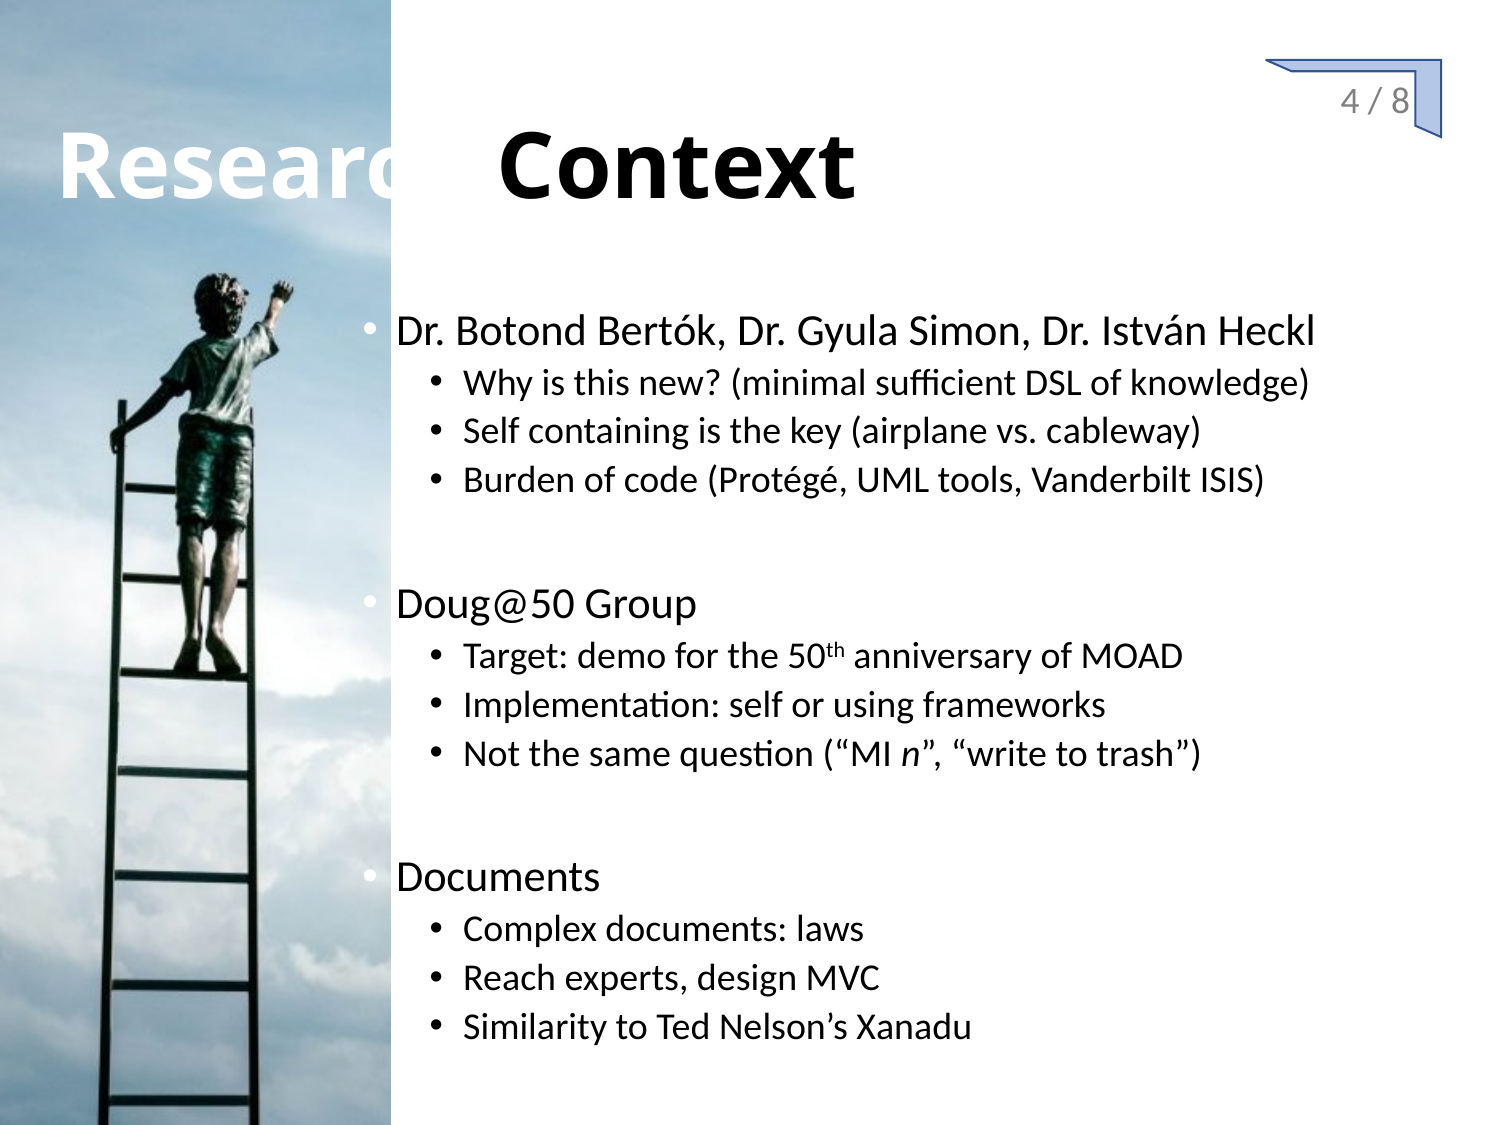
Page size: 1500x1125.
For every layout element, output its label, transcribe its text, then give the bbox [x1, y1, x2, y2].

picture [0, 0, 391, 1125]
title Research Context [391, 59, 1341, 278]
text_box 4 / 8 [1265, 58, 1443, 139]
list Dr. Botond Bertók, Dr. Gyula Simon, Dr. István Heckl Why is this new? (minimal sufficient DSL of knowledge) Self containing is the key (airplane vs. cableway) Burden of code (Protégé, UML tools, Vanderbilt ISIS) Doug@50 Group Target: demo for the 50th anniversary of MOAD Implementation: self or using frameworks Not the same question (“MI n”, “write to trash”) Documents Complex documents: laws Reach experts, design MVC Similarity to Ted Nelson’s Xanadu [391, 299, 1465, 1066]
